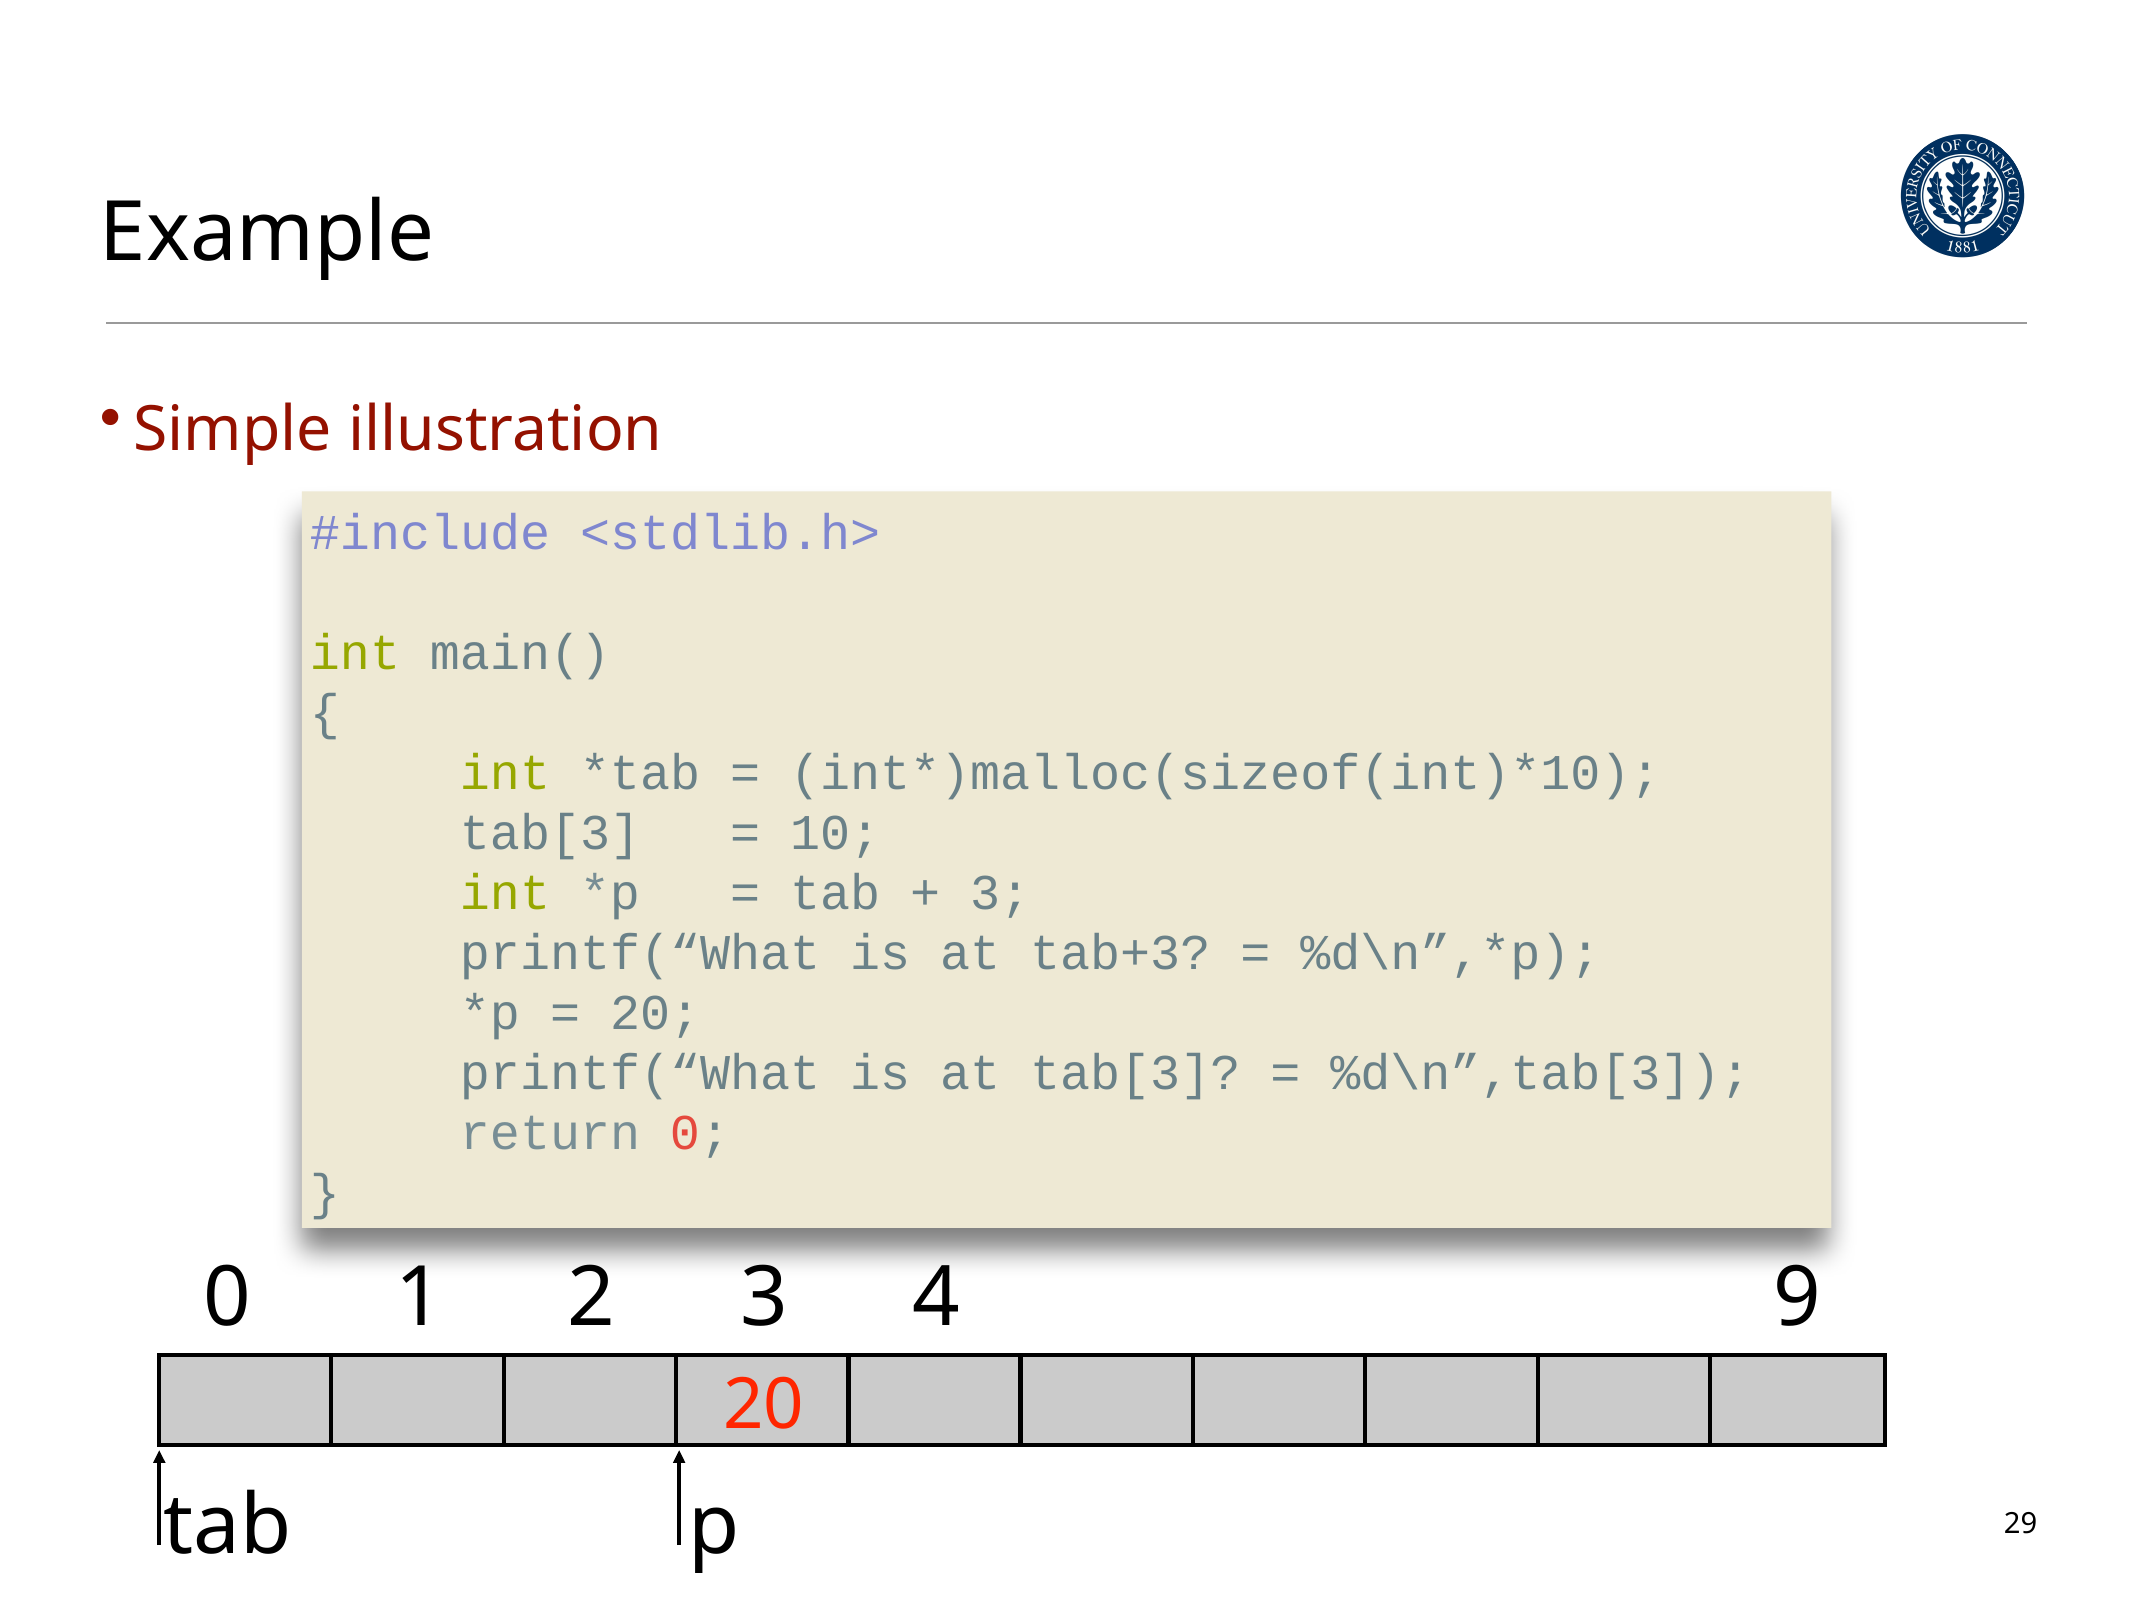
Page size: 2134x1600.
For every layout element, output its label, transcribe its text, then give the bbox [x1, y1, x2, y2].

list Simple illustration [93, 380, 2041, 507]
text_box 4 [903, 1233, 969, 1350]
text_box [1537, 1354, 1709, 1446]
text_box [159, 1354, 331, 1446]
title Example [93, 53, 2041, 284]
text_box #include <stdlib.h> int main() { int *tab = (int*)malloc(sizeof(int)*10); tab[3] = 10; int *p = tab + 3; printf(“What is at tab+3? = %d\n”,*p); *p = 20; printf(“What is at tab[3]? = %d\n”,tab[3]); return 0; } [301, 491, 1832, 1228]
text_box [1709, 1354, 1886, 1446]
text_box p [680, 1462, 749, 1579]
text_box 2 [559, 1233, 624, 1350]
text_box [153, 1450, 166, 1463]
text_box [503, 1354, 675, 1446]
text_box 1 [386, 1233, 452, 1350]
picture [1900, 133, 2025, 259]
text_box tab [155, 1462, 300, 1579]
text_box 0 [195, 1233, 260, 1350]
slide_number 29 [1996, 1497, 2045, 1544]
text_box [848, 1354, 1020, 1446]
text_box [331, 1354, 503, 1446]
text_box 9 [1765, 1233, 1830, 1350]
text_box [1193, 1354, 1365, 1446]
text_box [672, 1450, 686, 1546]
text_box [1365, 1354, 1537, 1446]
text_box [1020, 1354, 1193, 1446]
text_box 3 [731, 1233, 796, 1350]
text_box 20 [675, 1354, 848, 1446]
